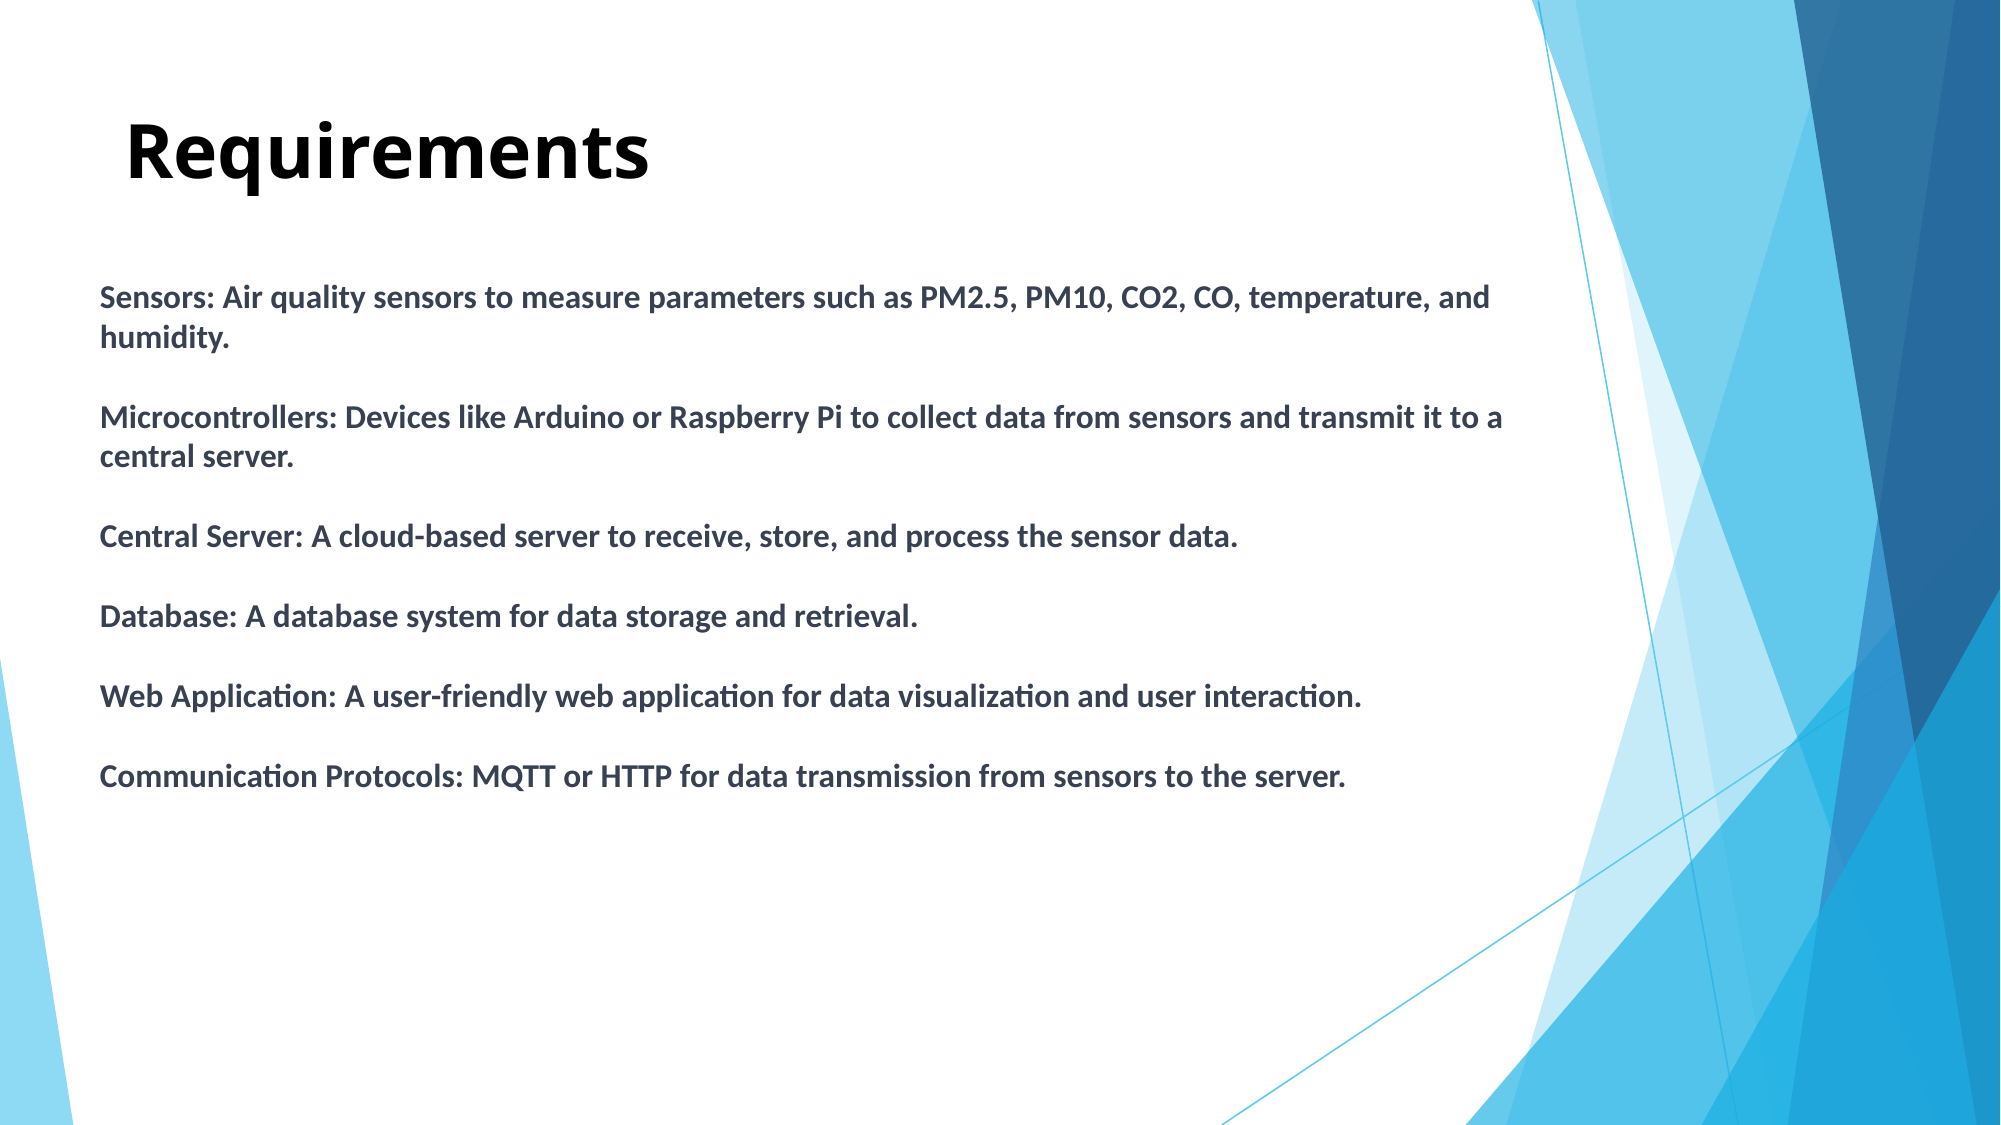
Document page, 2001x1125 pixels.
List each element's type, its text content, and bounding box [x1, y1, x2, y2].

title Requirements [124, 103, 782, 199]
list Sensors: Air quality sensors to measure parameters such as PM2.5, PM10, CO2, CO, temperature, and humidity. Microcontrollers: Devices like Arduino or Raspberry Pi to collect data from sensors and transmit it to a central server. Central Server: A cloud-based server to receive, store, and process the sensor data. Database: A database system for data storage and retrieval. Web Application: A user-friendly web application for data visualization and user interaction. Communication Protocols: MQTT or HTTP for data transmission from sensors to the server. [99, 275, 1514, 942]
